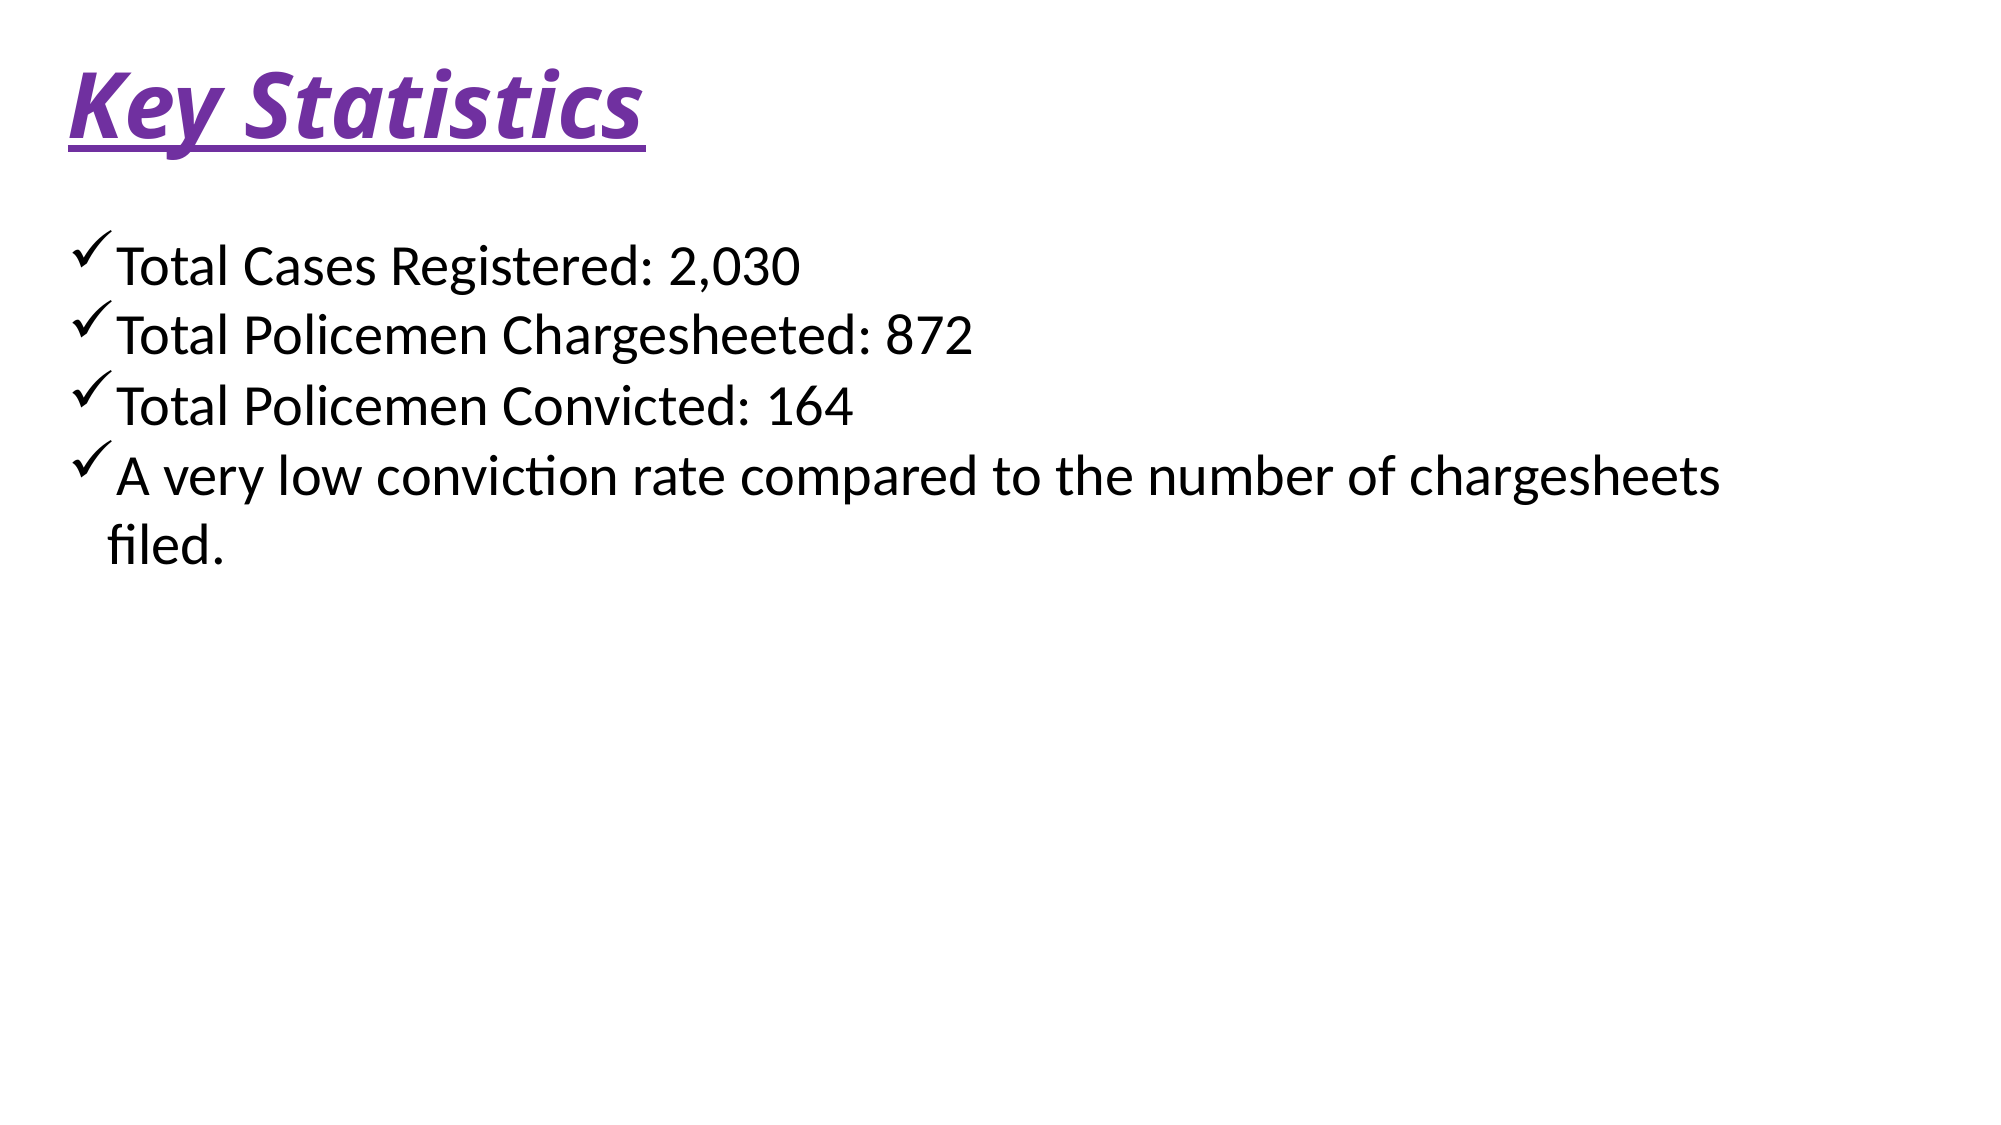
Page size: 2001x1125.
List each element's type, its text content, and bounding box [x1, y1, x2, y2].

list Total Cases Registered: 2,030 Total Policemen Chargesheeted: 872 Total Policemen Convicted: 164 A very low conviction rate compared to the number of chargesheets filed. [52, 75, 1764, 729]
title Key Statistics [52, 0, 1778, 218]
